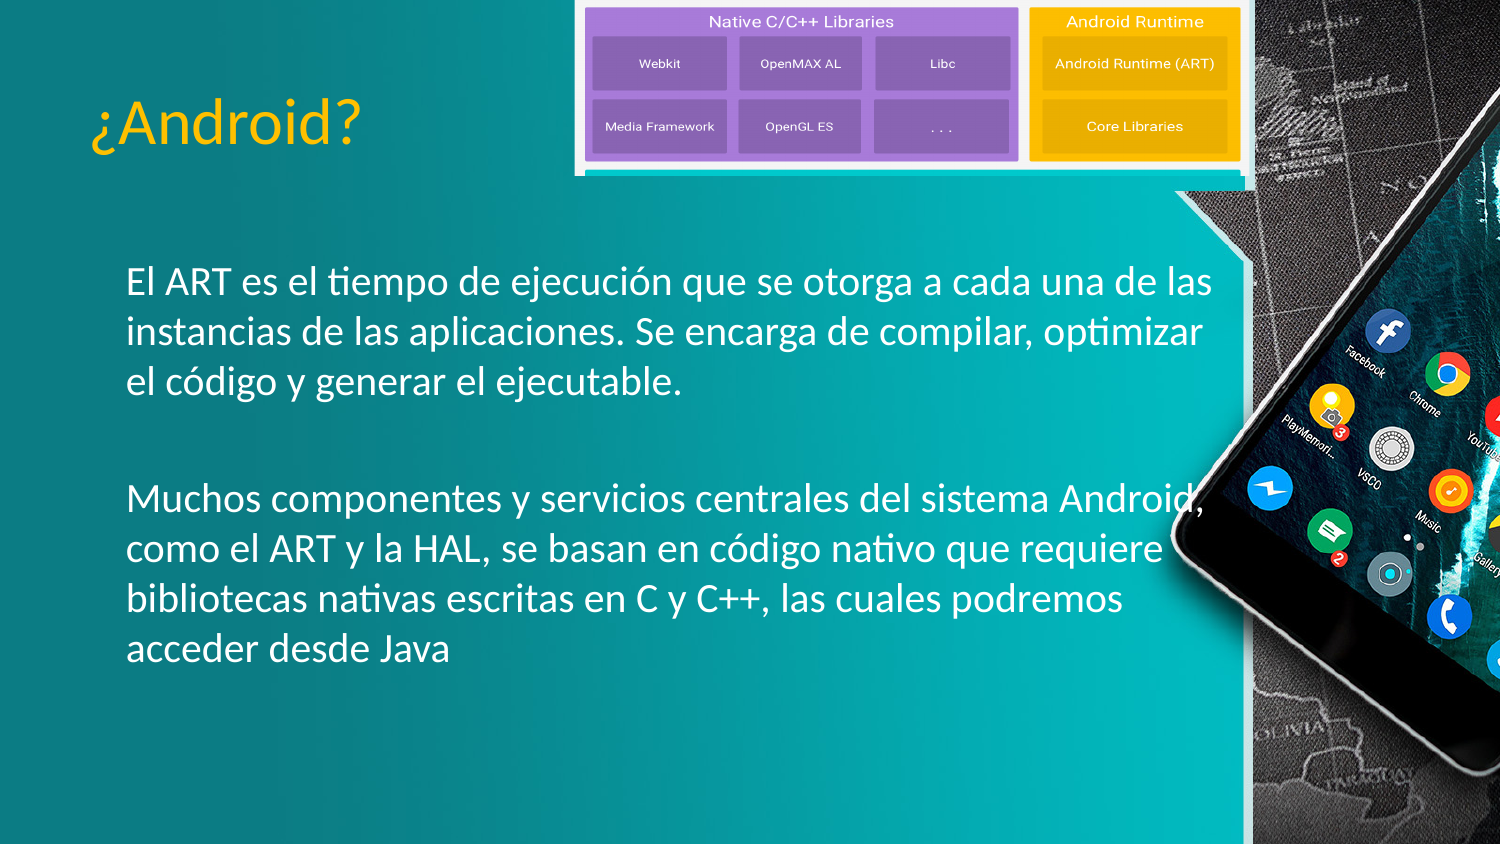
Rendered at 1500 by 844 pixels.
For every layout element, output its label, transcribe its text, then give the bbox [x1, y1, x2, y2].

list El ART es el tiempo de ejecución que se otorga a cada una de las instancias de las aplicaciones. Se encarga de compilar, optimizar el código y generar el ejecutable. Muchos componentes y servicios centrales del sistema Android, como el ART y la HAL, se basan en código nativo que requiere bibliotecas nativas escritas en C y C++, las cuales podremos acceder desde Java [73, 246, 1250, 773]
picture [0, 0, 1500, 844]
title ¿Android? [73, 71, 574, 166]
